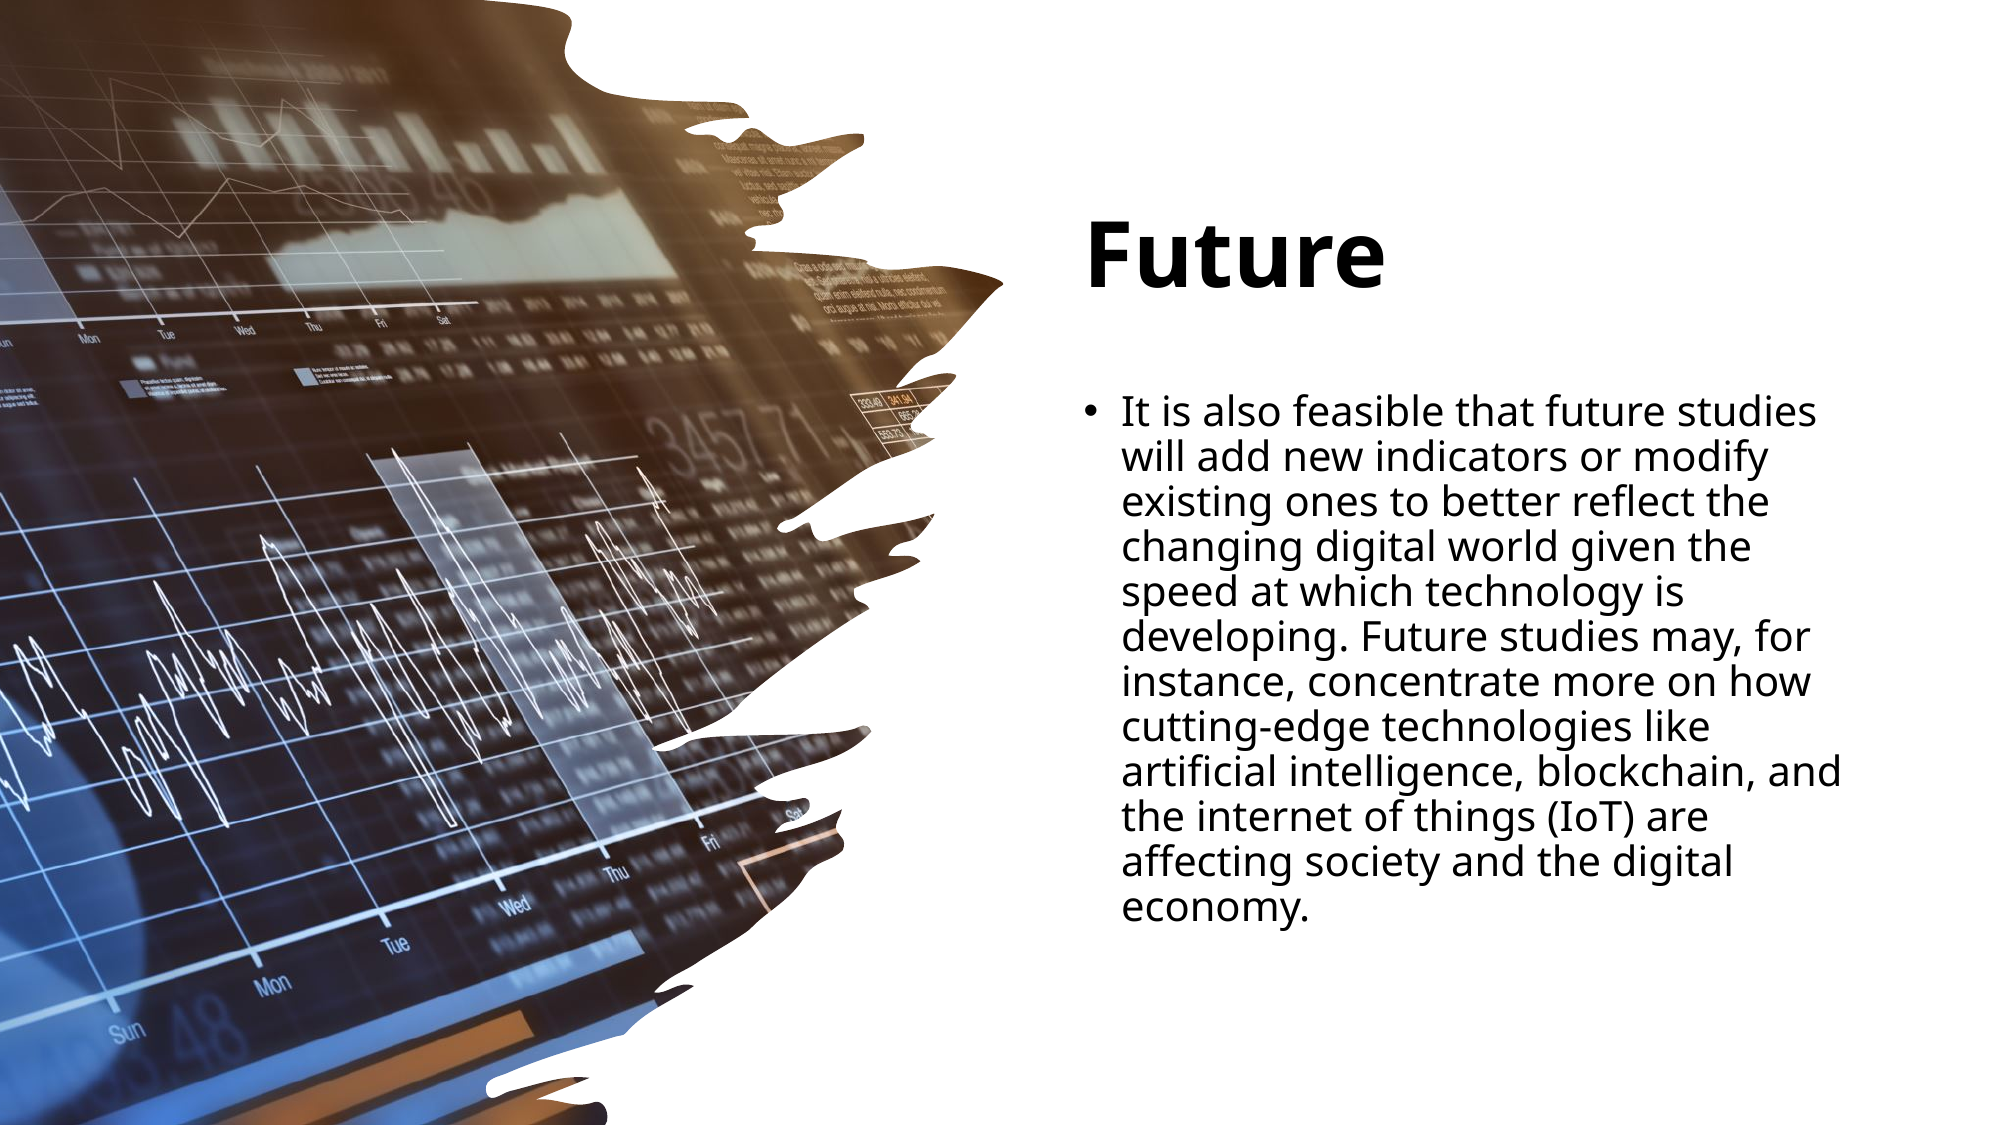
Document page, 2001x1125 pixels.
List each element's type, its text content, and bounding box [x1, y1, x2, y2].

list It is also feasible that future studies will add new indicators or modify existing ones to better reflect the changing digital world given the speed at which technology is developing. Future studies may, for instance, concentrate more on how cutting-edge technologies like artificial intelligence, blockchain, and the internet of things (IoT) are affecting society and the digital economy. [1068, 382, 1863, 1014]
text_box [1004, 0, 2000, 1125]
title Future [1068, 59, 1863, 357]
picture [0, 0, 1004, 1125]
